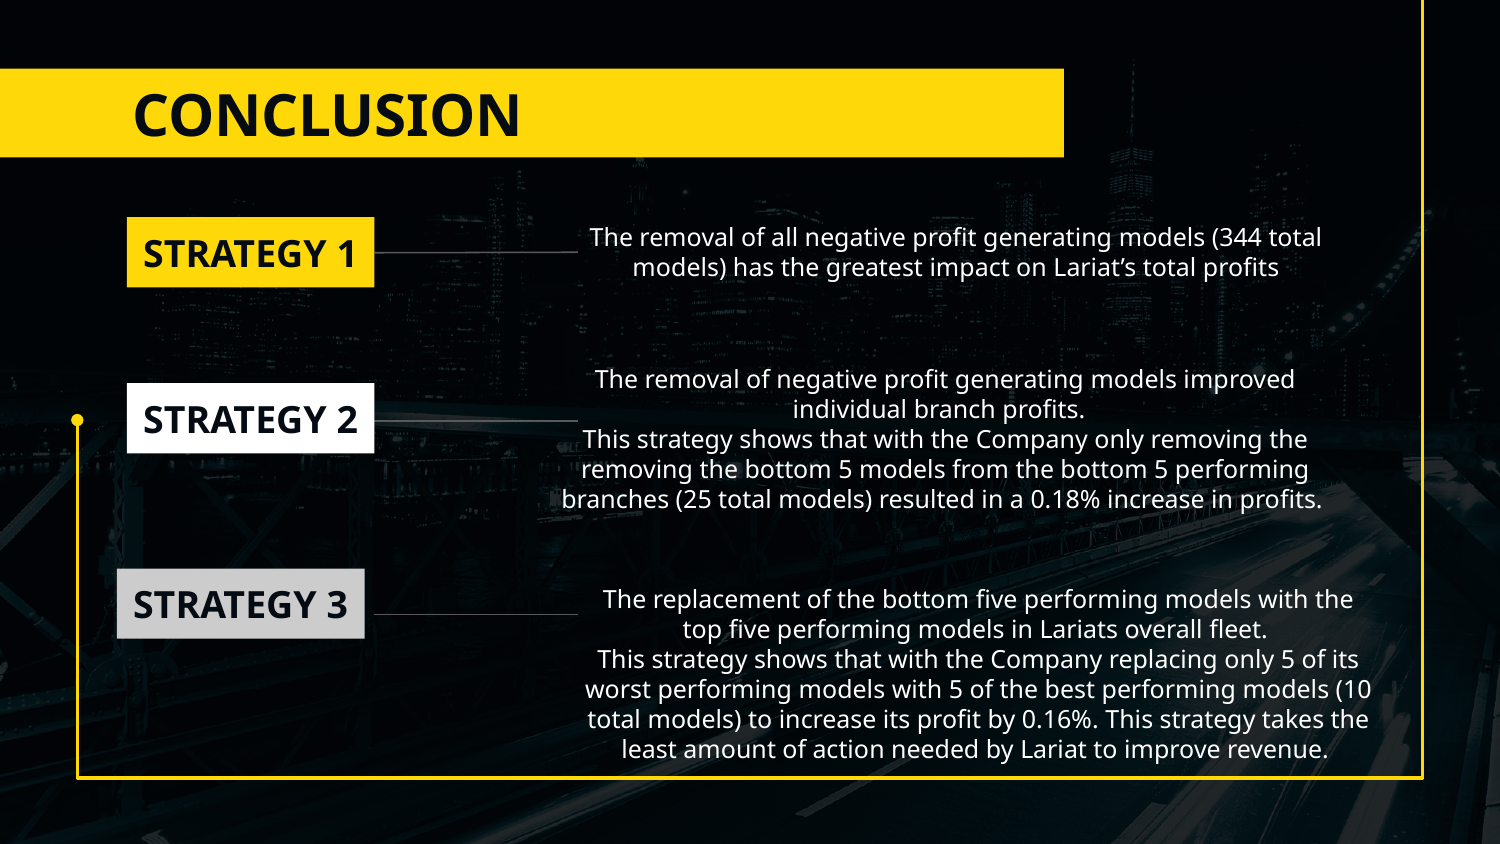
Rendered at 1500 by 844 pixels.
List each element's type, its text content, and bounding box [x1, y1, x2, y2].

picture [0, 0, 1500, 844]
text_box The removal of all negative profit generating models (344 total models) has the greatest impact on Lariat’s total profits [529, 216, 1383, 314]
text_box STRATEGY 2 [126, 383, 375, 454]
text_box The replacement of the bottom five performing models with the top five performing models in Lariats overall fleet. This strategy shows that with the Company replacing only 5 of its worst performing models with 5 of the best performing models (10 total models) to increase its profit by 0.16%. This strategy takes the least amount of action needed by Lariat to improve revenue. [567, 614, 1390, 762]
text_box [798, 661, 1194, 759]
text_box STRATEGY 1 [126, 217, 375, 288]
text_box STRATEGY 3 [116, 568, 365, 639]
title CONCLUSION [116, 63, 1383, 158]
text_box The removal of negative profit generating models improved individual branch profits. This strategy shows that with the Company only removing the removing the bottom 5 models from the bottom 5 performing branches (25 total models) resulted in a 0.18% increase in profits. [529, 405, 1362, 503]
